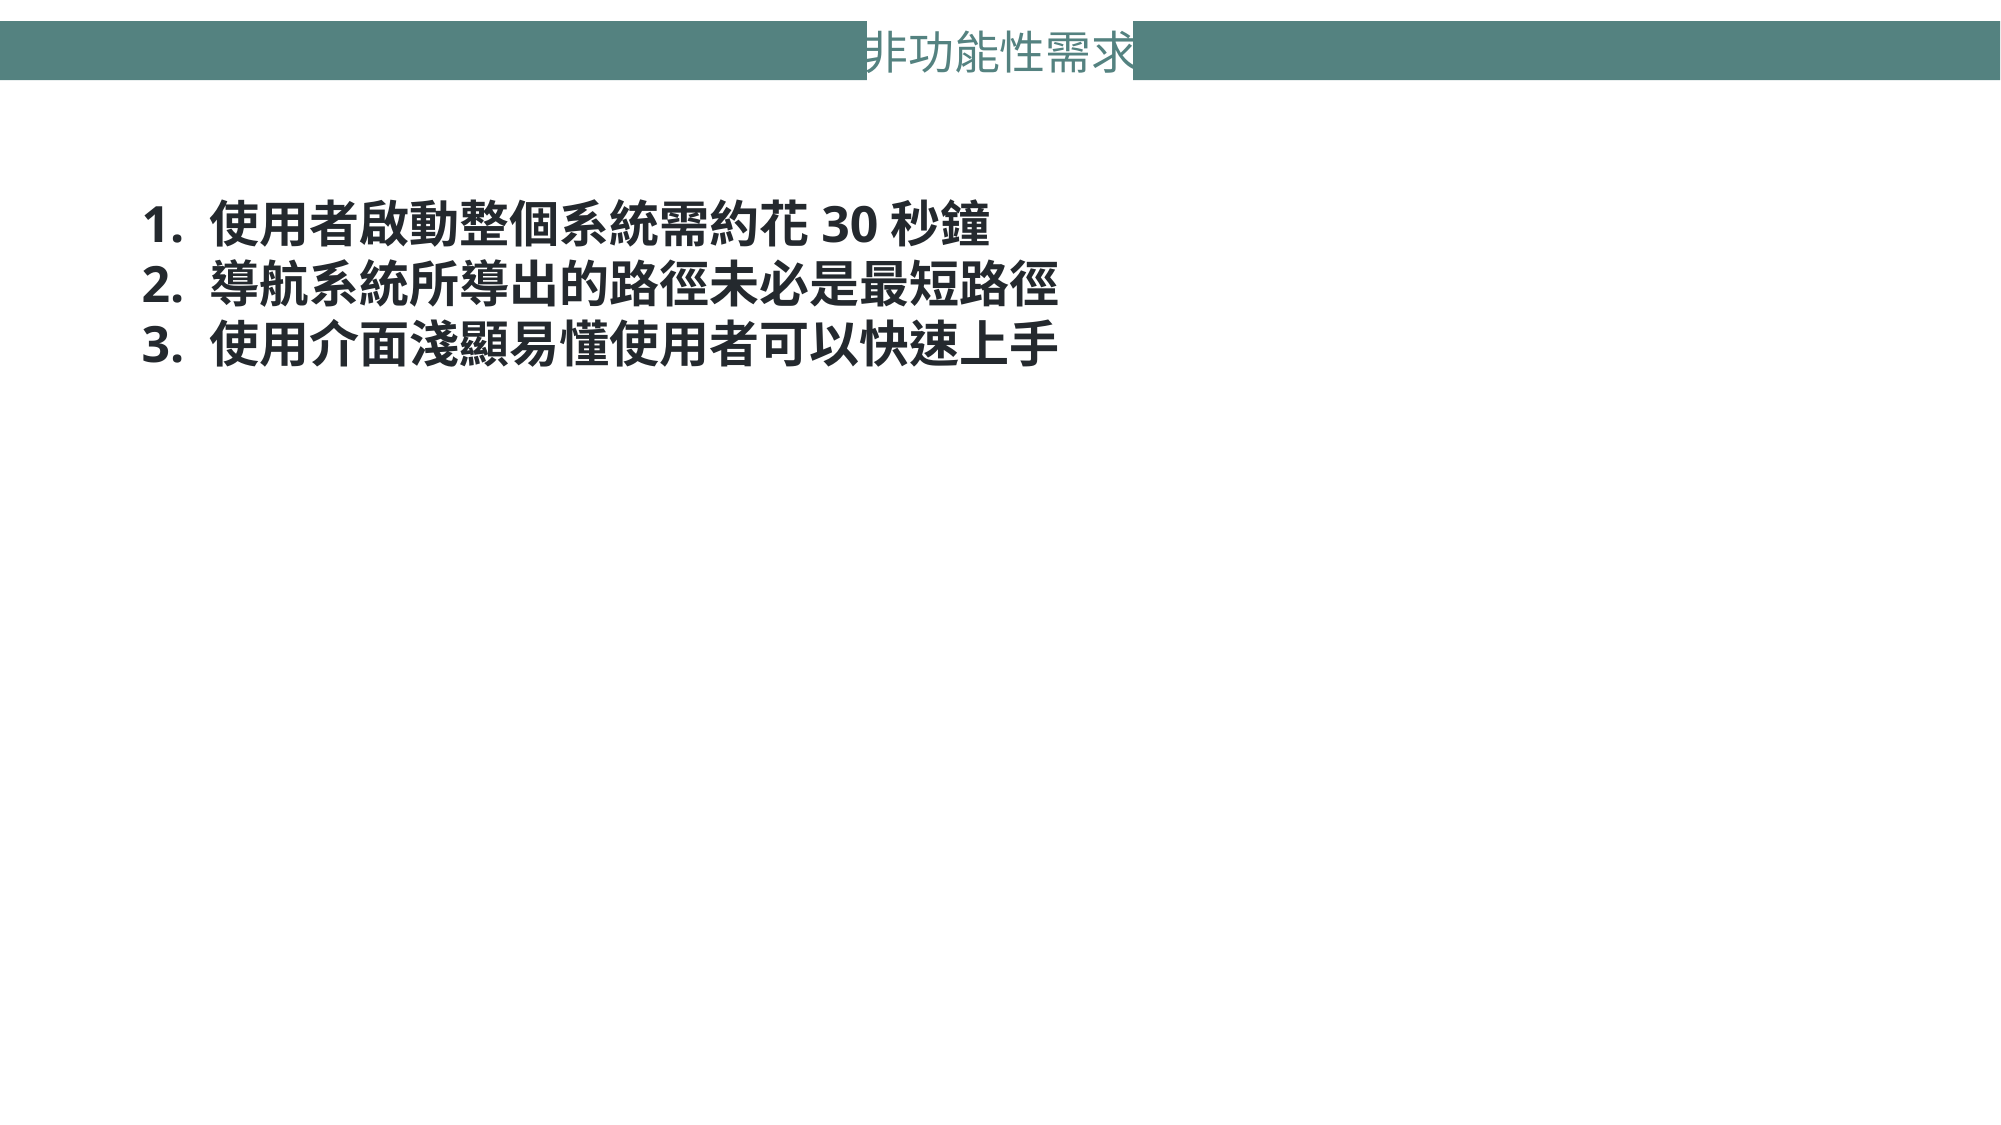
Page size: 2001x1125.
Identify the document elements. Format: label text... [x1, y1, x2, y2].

title 非功能性需求 [846, 16, 1154, 87]
text_box 1. 使用者啟動整個系統需約花30秒鐘 2. 導航系統所導出的路徑未必是最短路徑 3. 使用介面淺顯易懂使用者可以快速上手 [126, 184, 1128, 380]
